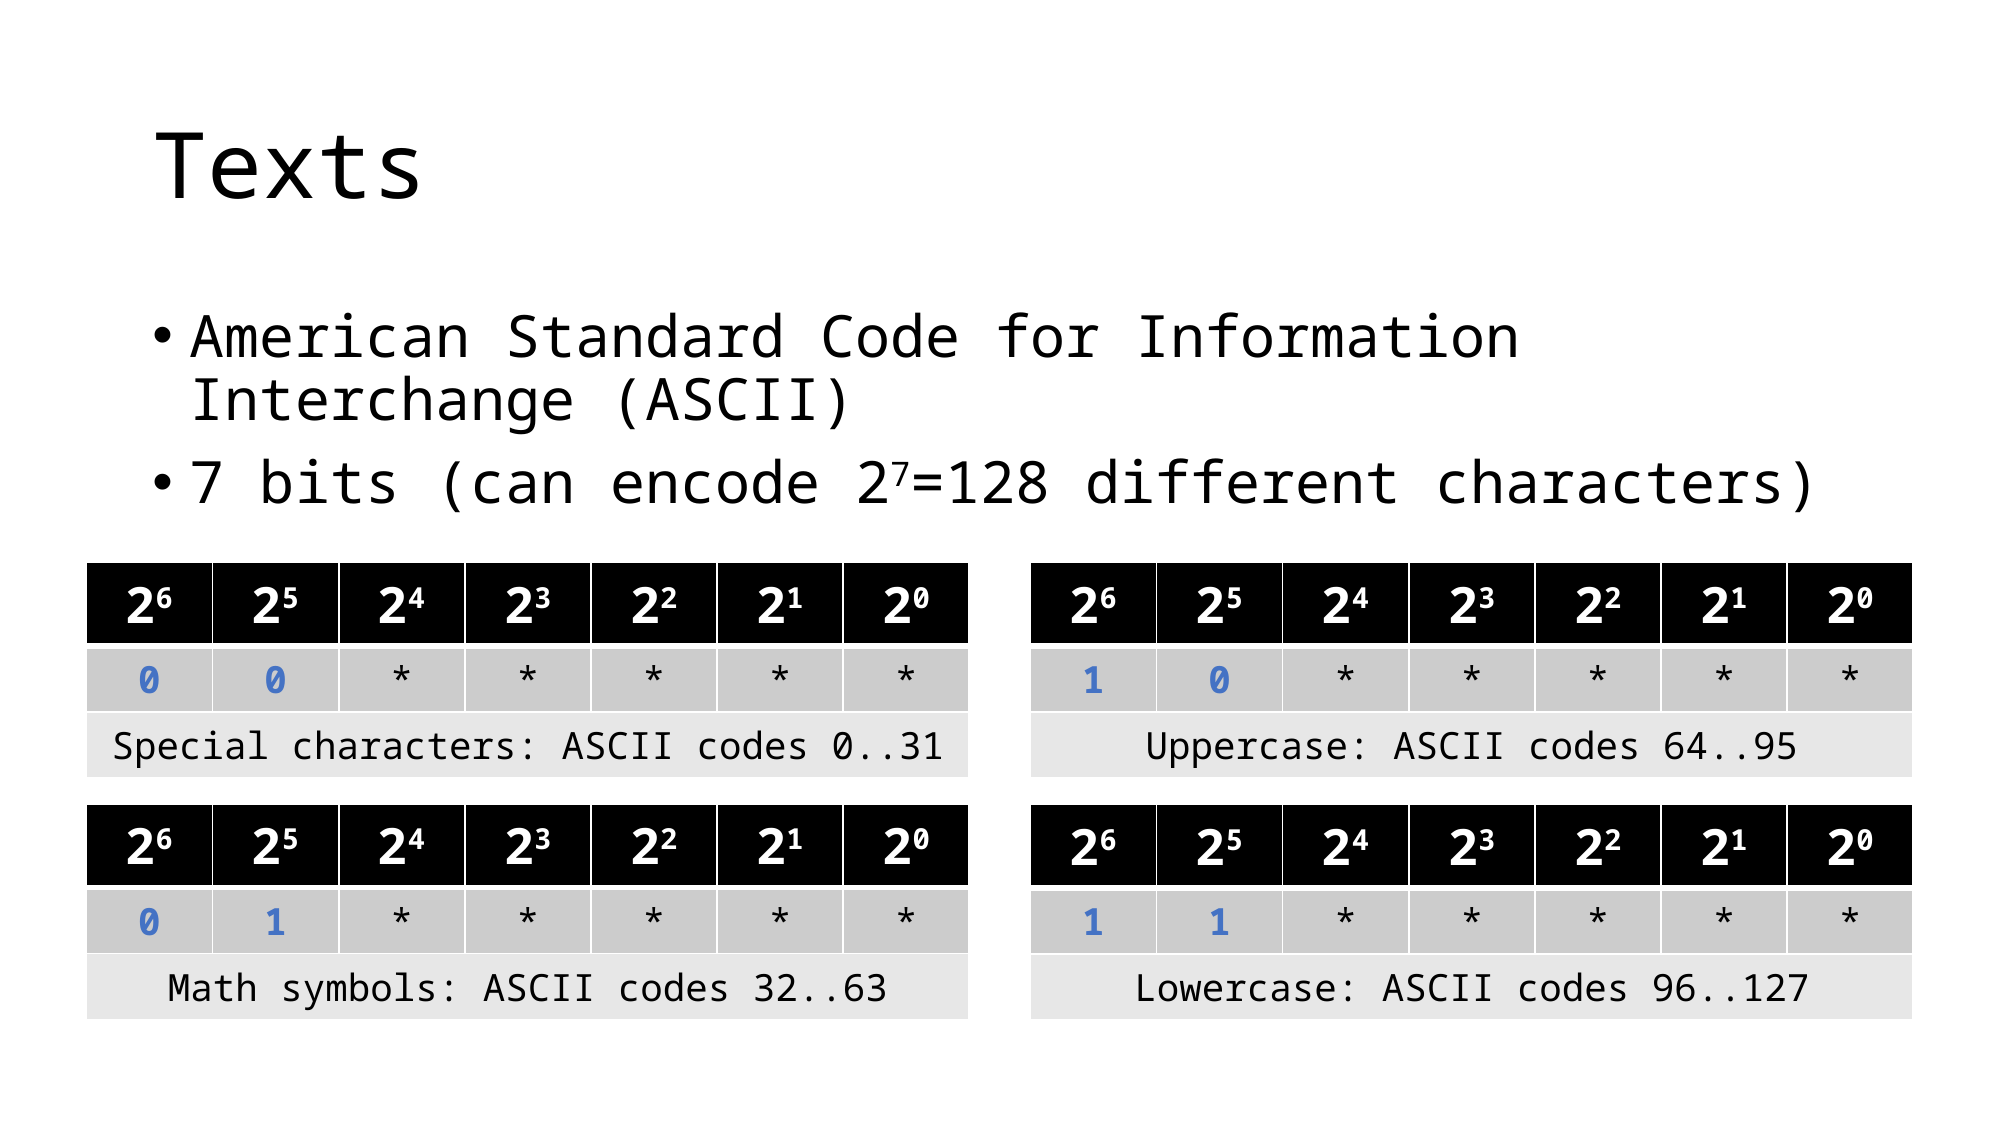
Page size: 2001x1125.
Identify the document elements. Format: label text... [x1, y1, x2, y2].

table_cell * [466, 649, 590, 711]
title Texts [137, 59, 1863, 278]
table_cell * [718, 890, 842, 953]
table_header 20 [844, 805, 968, 885]
table_cell Uppercase: ASCII codes 64..95 [1031, 713, 1912, 777]
table_header 21 [1662, 805, 1786, 885]
table_header 25 [213, 805, 338, 885]
table_header 22 [1536, 805, 1660, 885]
table_header 21 [718, 563, 842, 643]
table_cell 1 [1031, 891, 1156, 953]
table_header 20 [1788, 805, 1912, 885]
table_header 23 [1410, 805, 1534, 885]
table_cell * [1536, 649, 1660, 711]
table_header 26 [1031, 563, 1156, 643]
table_cell 0 [87, 649, 212, 711]
table_cell * [592, 649, 716, 711]
table_cell * [1662, 649, 1786, 711]
table_header 24 [340, 563, 464, 643]
table_cell * [592, 890, 716, 953]
table_cell 1 [1157, 891, 1282, 953]
table_header 24 [1283, 563, 1408, 643]
table_header 20 [1788, 563, 1912, 643]
table_header 20 [844, 563, 968, 643]
table_header 24 [340, 805, 464, 885]
table_header 21 [718, 805, 842, 885]
table_cell Math symbols: ASCII codes 32..63 [87, 954, 968, 1019]
table_header 26 [87, 805, 212, 885]
table_cell * [1788, 649, 1912, 711]
table_cell * [1283, 891, 1408, 953]
table_cell 1 [213, 890, 338, 953]
table_cell 1 [1031, 649, 1156, 711]
table_header 25 [213, 563, 338, 643]
table_header 26 [1031, 805, 1156, 885]
table_cell * [340, 890, 464, 953]
table_cell 0 [213, 649, 338, 711]
table_header 25 [1157, 805, 1282, 885]
table_header 25 [1157, 563, 1282, 643]
table_cell * [1788, 891, 1912, 953]
table_header 21 [1662, 563, 1786, 643]
table_cell * [340, 649, 464, 711]
table_cell * [718, 649, 842, 711]
table_header 23 [466, 563, 590, 643]
table_header 26 [87, 563, 212, 643]
table_cell Lowercase: ASCII codes 96..127 [1031, 955, 1912, 1019]
table_header 23 [466, 805, 590, 885]
table_cell * [466, 890, 590, 953]
table_cell * [844, 890, 968, 953]
table_cell 0 [87, 890, 212, 953]
list American Standard Code for Information Interchange (ASCII) 7 bits (can encode 27=128 different characters) [137, 299, 1863, 563]
table_header 23 [1410, 563, 1534, 643]
table_cell * [1410, 891, 1534, 953]
table_cell * [1536, 891, 1660, 953]
table_cell * [1410, 649, 1534, 711]
table_header 22 [1536, 563, 1660, 643]
table_header 24 [1283, 805, 1408, 885]
table_header 22 [592, 563, 716, 643]
table_cell * [844, 649, 968, 711]
table_header 22 [592, 805, 716, 885]
table_cell * [1283, 649, 1408, 711]
table_cell 0 [1157, 649, 1282, 711]
table_cell * [1662, 891, 1786, 953]
table_cell Special characters: ASCII codes 0..31 [87, 713, 968, 777]
